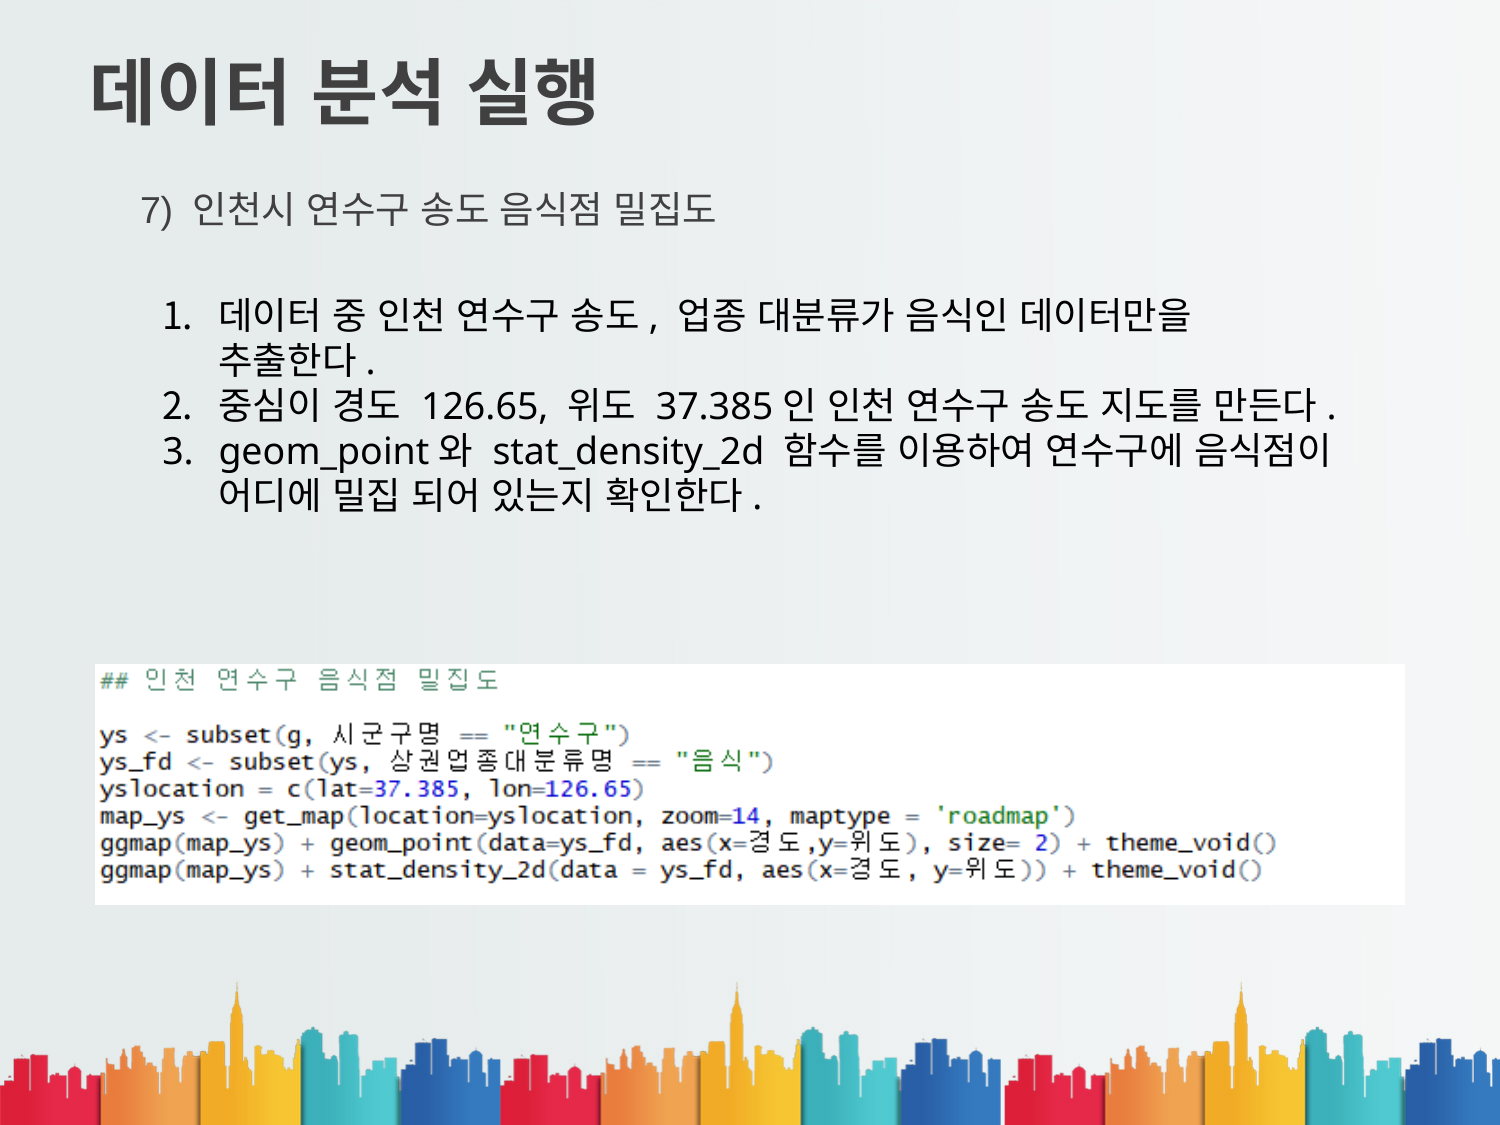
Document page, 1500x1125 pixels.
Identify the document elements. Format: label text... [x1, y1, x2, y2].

picture [94, 664, 1406, 906]
list 7) 인천시 연수구 송도 음식점 밀집도 [75, 178, 1425, 946]
picture [0, 0, 1500, 1125]
title 데이터 분석 실행 [75, 2, 1500, 179]
text_box 데이터 중 인천 연수구 송도, 업종 대분류가 음식인 데이터만을 추출한다. 중심이 경도 126.65, 위도 37.385인 인천 연수구 송도 지도를 만든다. geom_point와 stat_density_2d 함수를 이용하여 연수구에 음식점이 어디에 밀집 되어 있는지 확인한다. [147, 284, 1353, 525]
